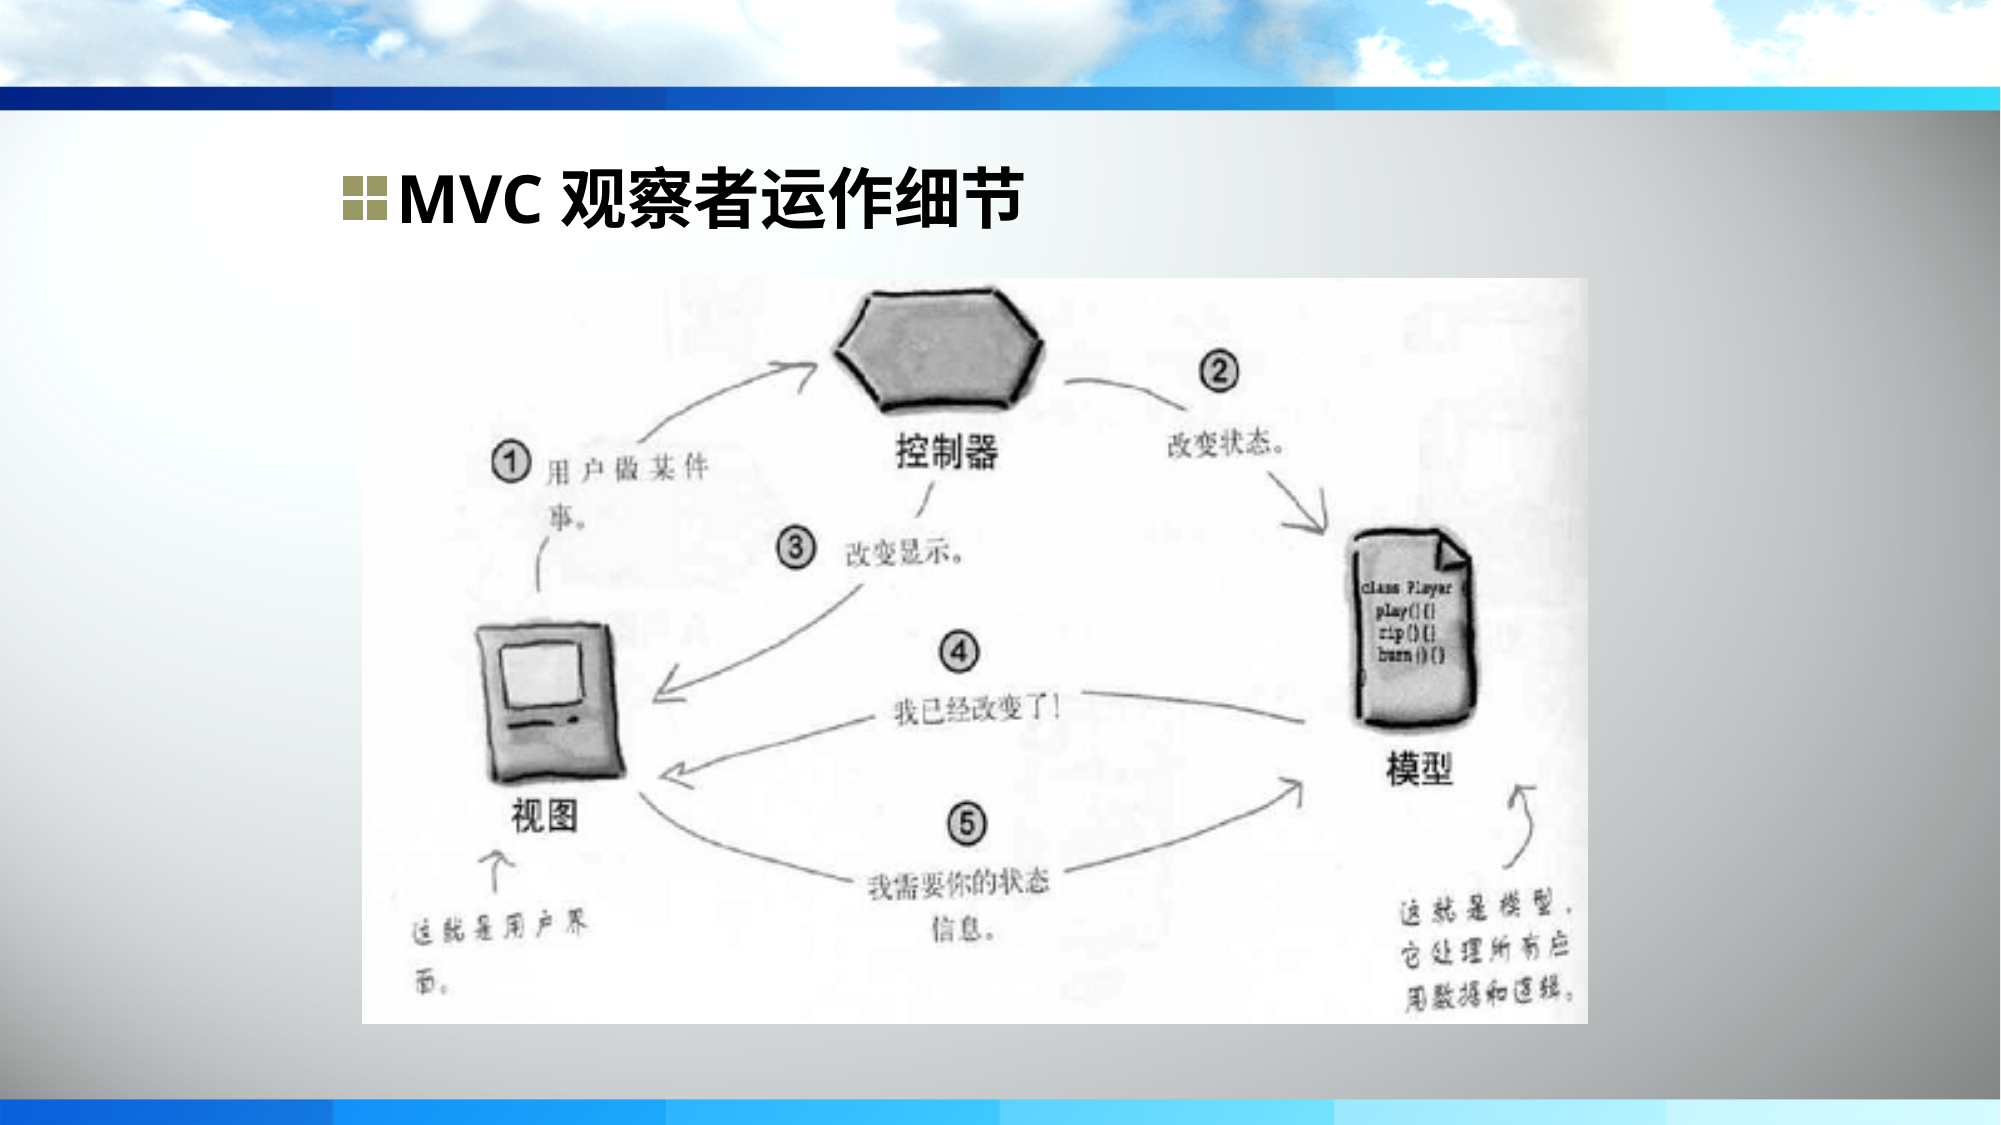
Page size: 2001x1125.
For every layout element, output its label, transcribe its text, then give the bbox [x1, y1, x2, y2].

picture [0, 0, 2001, 1125]
list MVC观察者运作细节 [324, 148, 1668, 1028]
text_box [361, 278, 1588, 1024]
